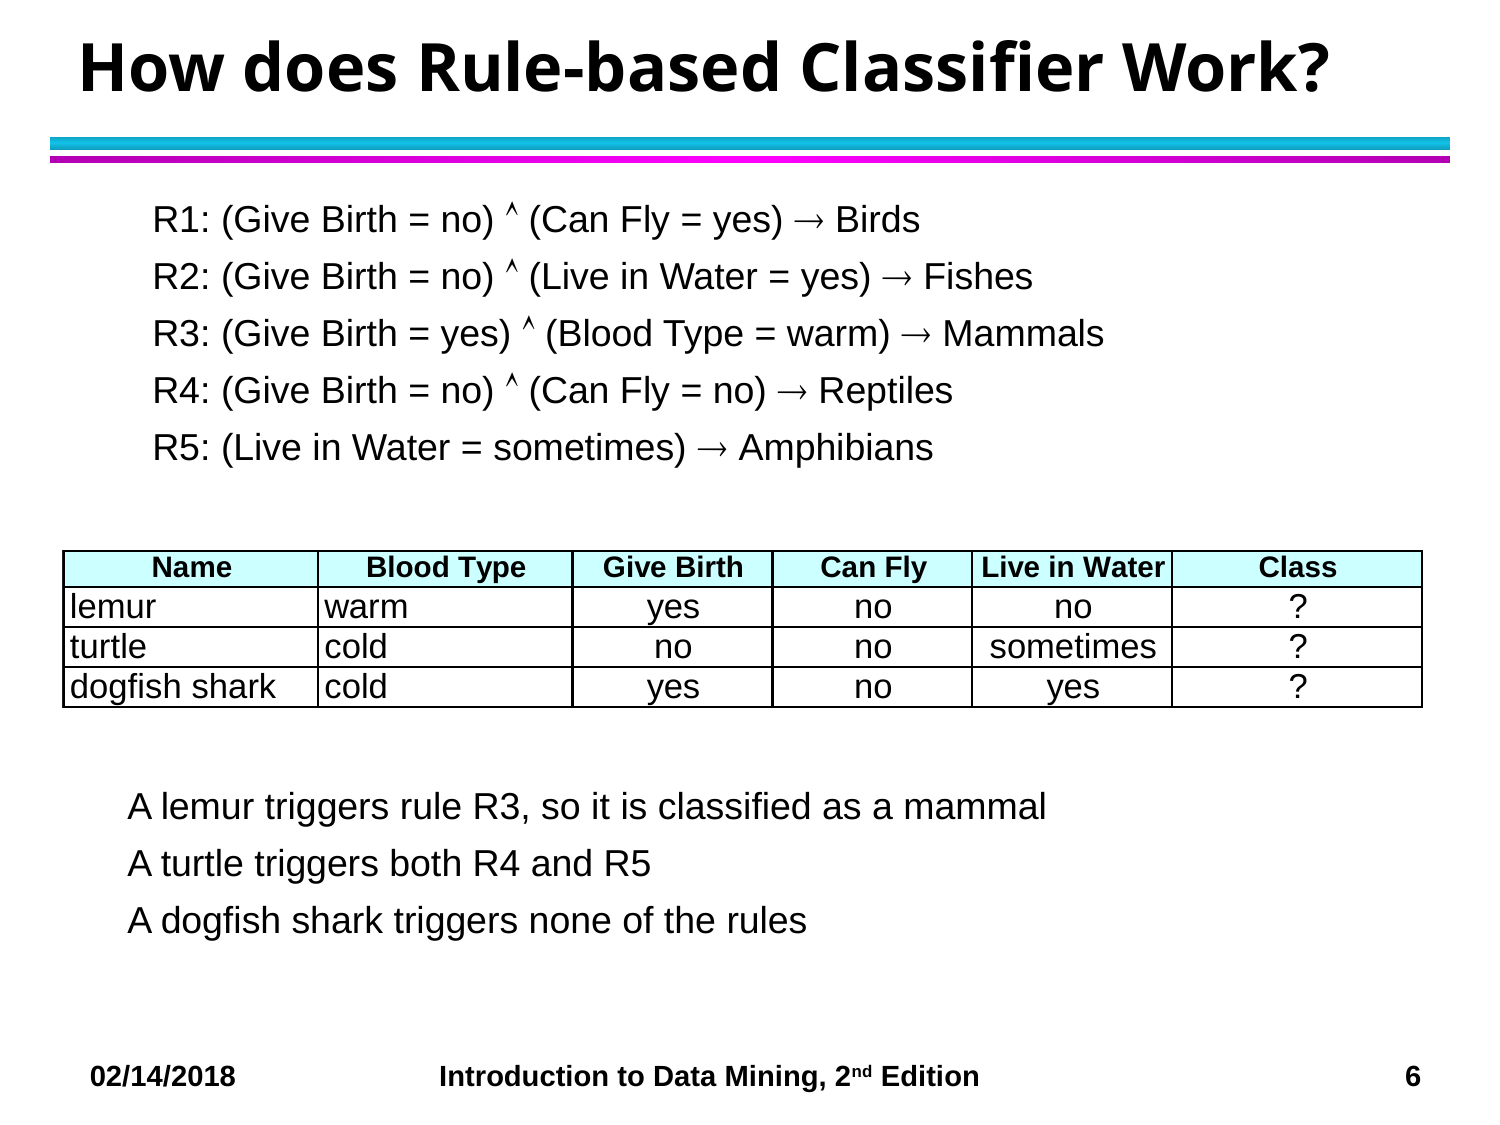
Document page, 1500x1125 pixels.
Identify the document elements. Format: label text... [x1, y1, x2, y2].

text_box A lemur triggers rule R3, so it is classified as a mammal A turtle triggers both R4 and R5 A dogfish shark triggers none of the rules [112, 774, 1338, 988]
title How does Rule-based Classifier Work? [62, 24, 1421, 113]
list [62, 549, 1424, 709]
text_box R1: (Give Birth = no)  (Can Fly = yes)  Birds R2: (Give Birth = no)  (Live in Water = yes)  Fishes R3: (Give Birth = yes)  (Blood Type = warm)  Mammals R4: (Give Birth = no)  (Can Fly = no)  Reptiles R5: (Live in Water = sometimes)  Amphibians [137, 187, 1375, 488]
